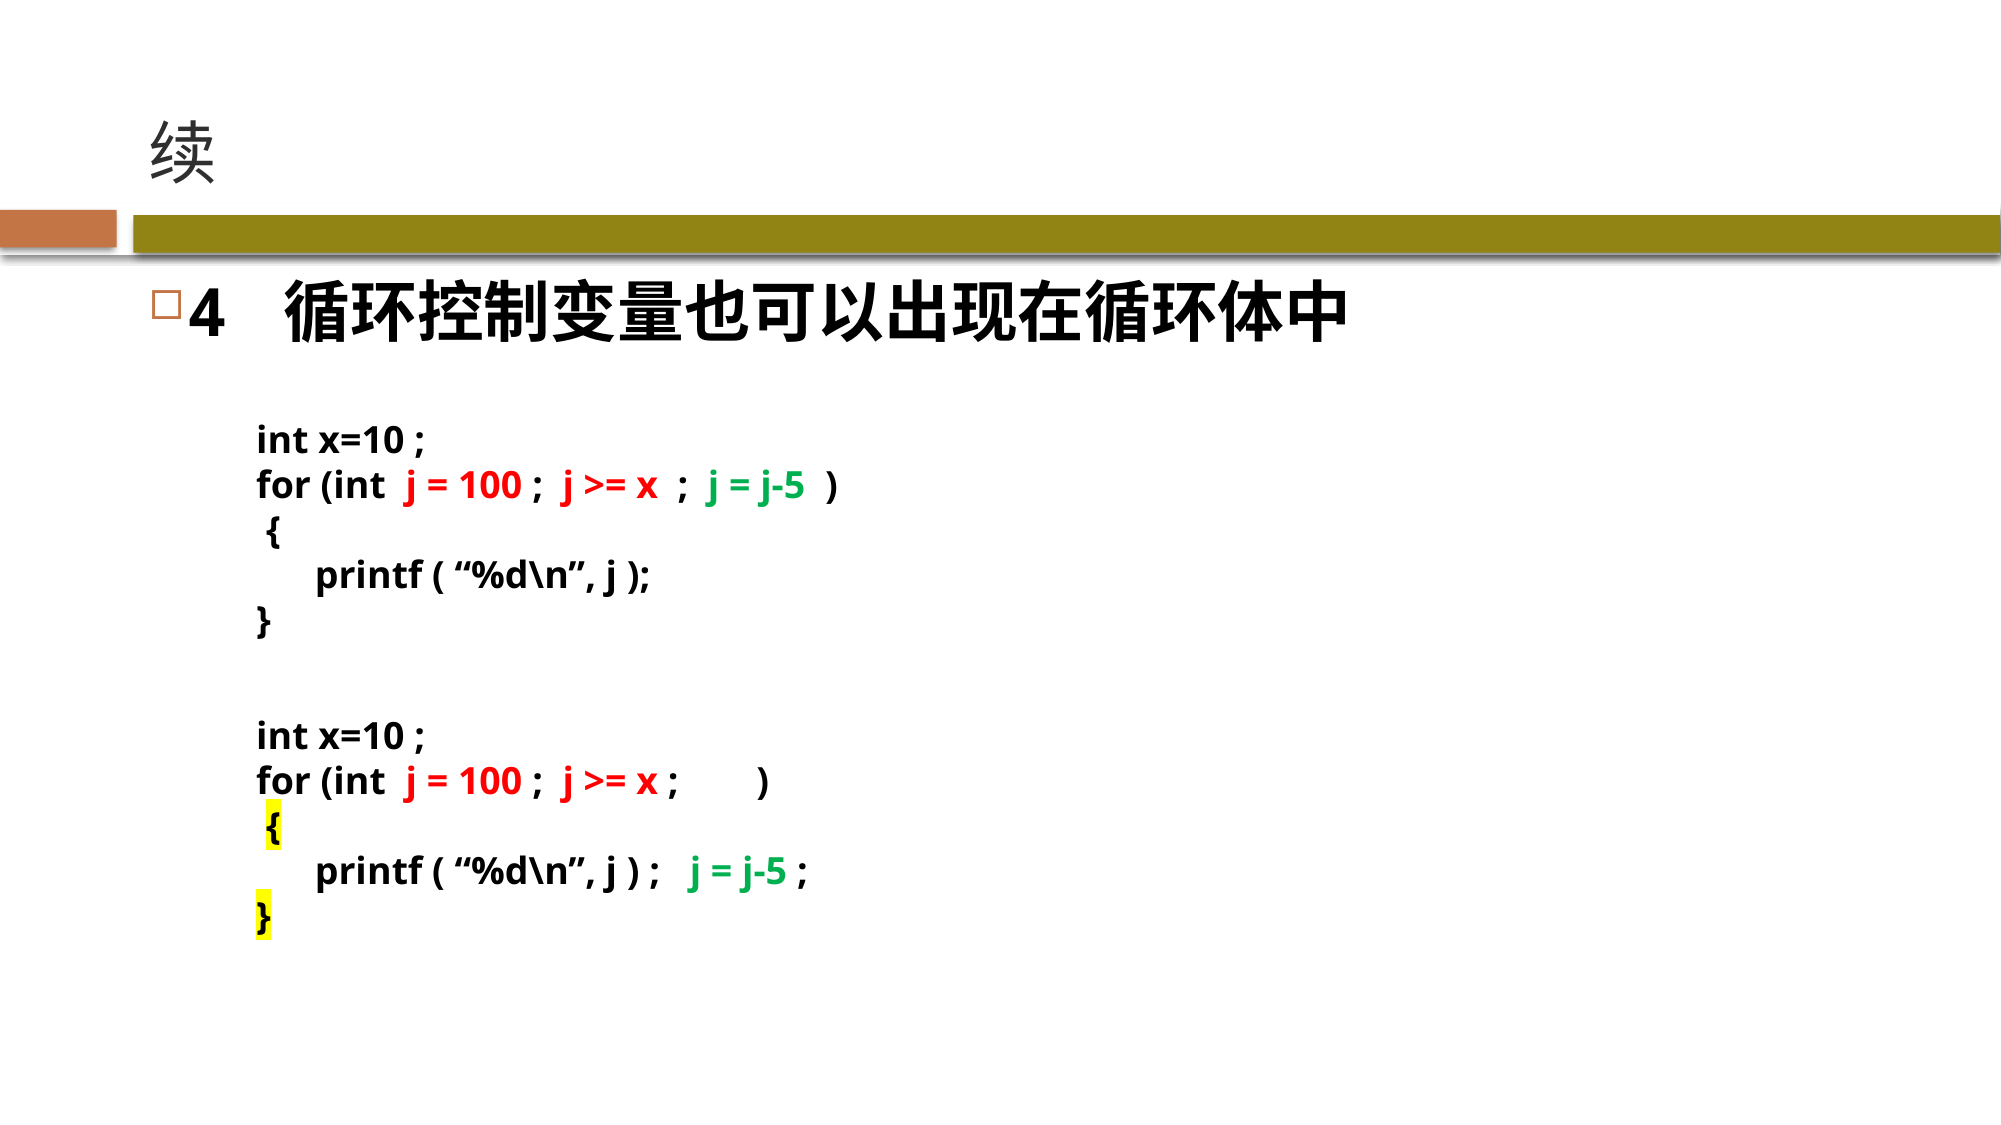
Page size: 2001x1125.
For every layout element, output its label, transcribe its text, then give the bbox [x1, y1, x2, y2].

text_box int x=10 ; for (int j = 100 ; j >= x ; ) { printf ( “%d\n”, j ) ; j = j-5 ; } [196, 704, 1197, 945]
title 续 [133, 37, 1918, 201]
text_box int x=10 ; for (int j = 100 ; j >= x ; j = j-5 ) { printf ( “%d\n”, j ); } [196, 408, 1197, 649]
list 4 循环控制变量也可以出现在循环体中 [133, 262, 1918, 1001]
